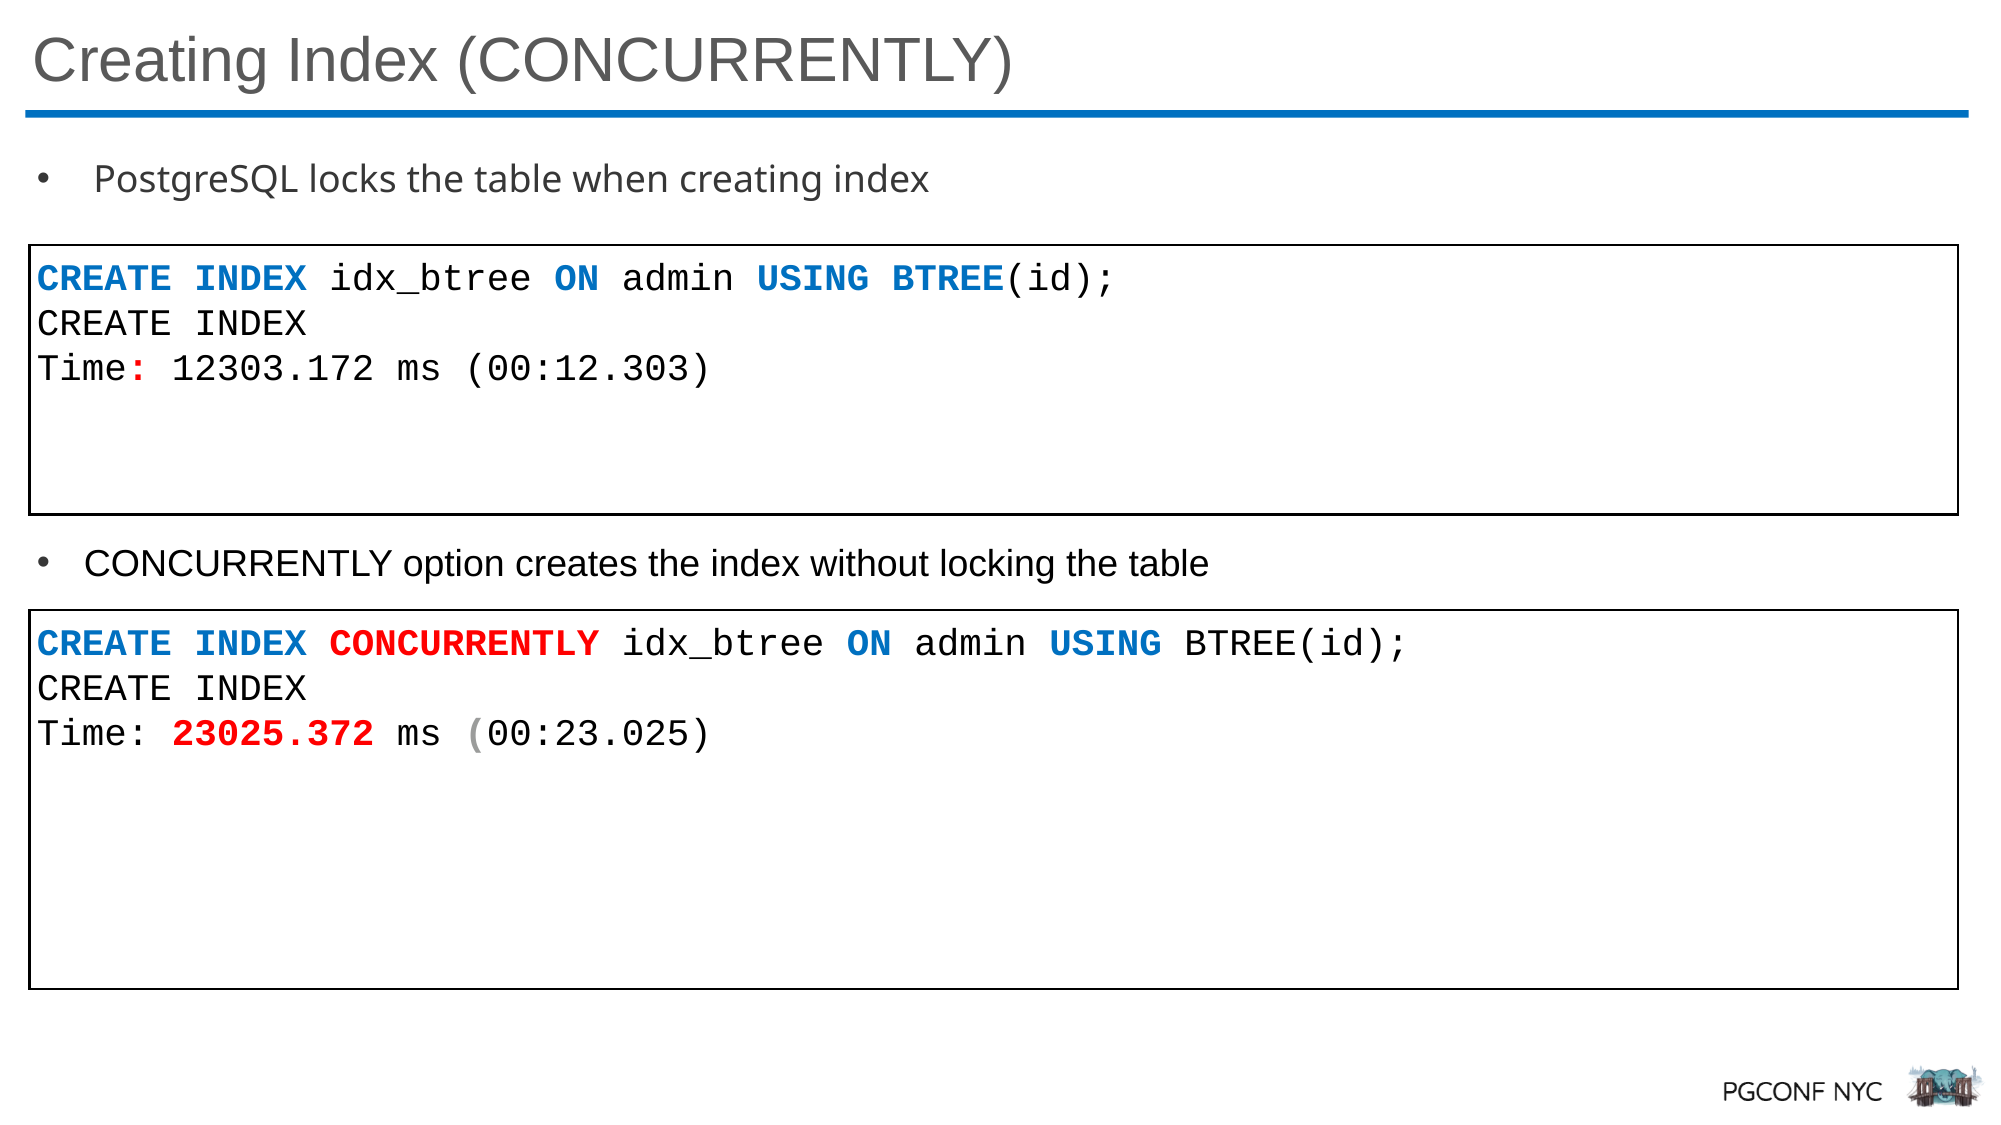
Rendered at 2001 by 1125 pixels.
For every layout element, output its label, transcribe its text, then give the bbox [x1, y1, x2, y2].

text_box CREATE INDEX idx_btree ON admin USING BTREE(id); CREATE INDEX Time: 12303.172 ms (00:12.303) [29, 245, 1959, 515]
text_box PostgreSQL locks the table when creating index [29, 147, 1979, 209]
text_box CREATE INDEX CONCURRENTLY idx_btree ON admin USING BTREE(id); CREATE INDEX Time: 23025.372 ms (00:23.025) [29, 610, 1959, 990]
title Creating Index (CONCURRENTLY) [25, 22, 1969, 101]
text_box CONCURRENTLY option creates the index without locking the table [29, 531, 1877, 592]
picture [1705, 1056, 2000, 1125]
